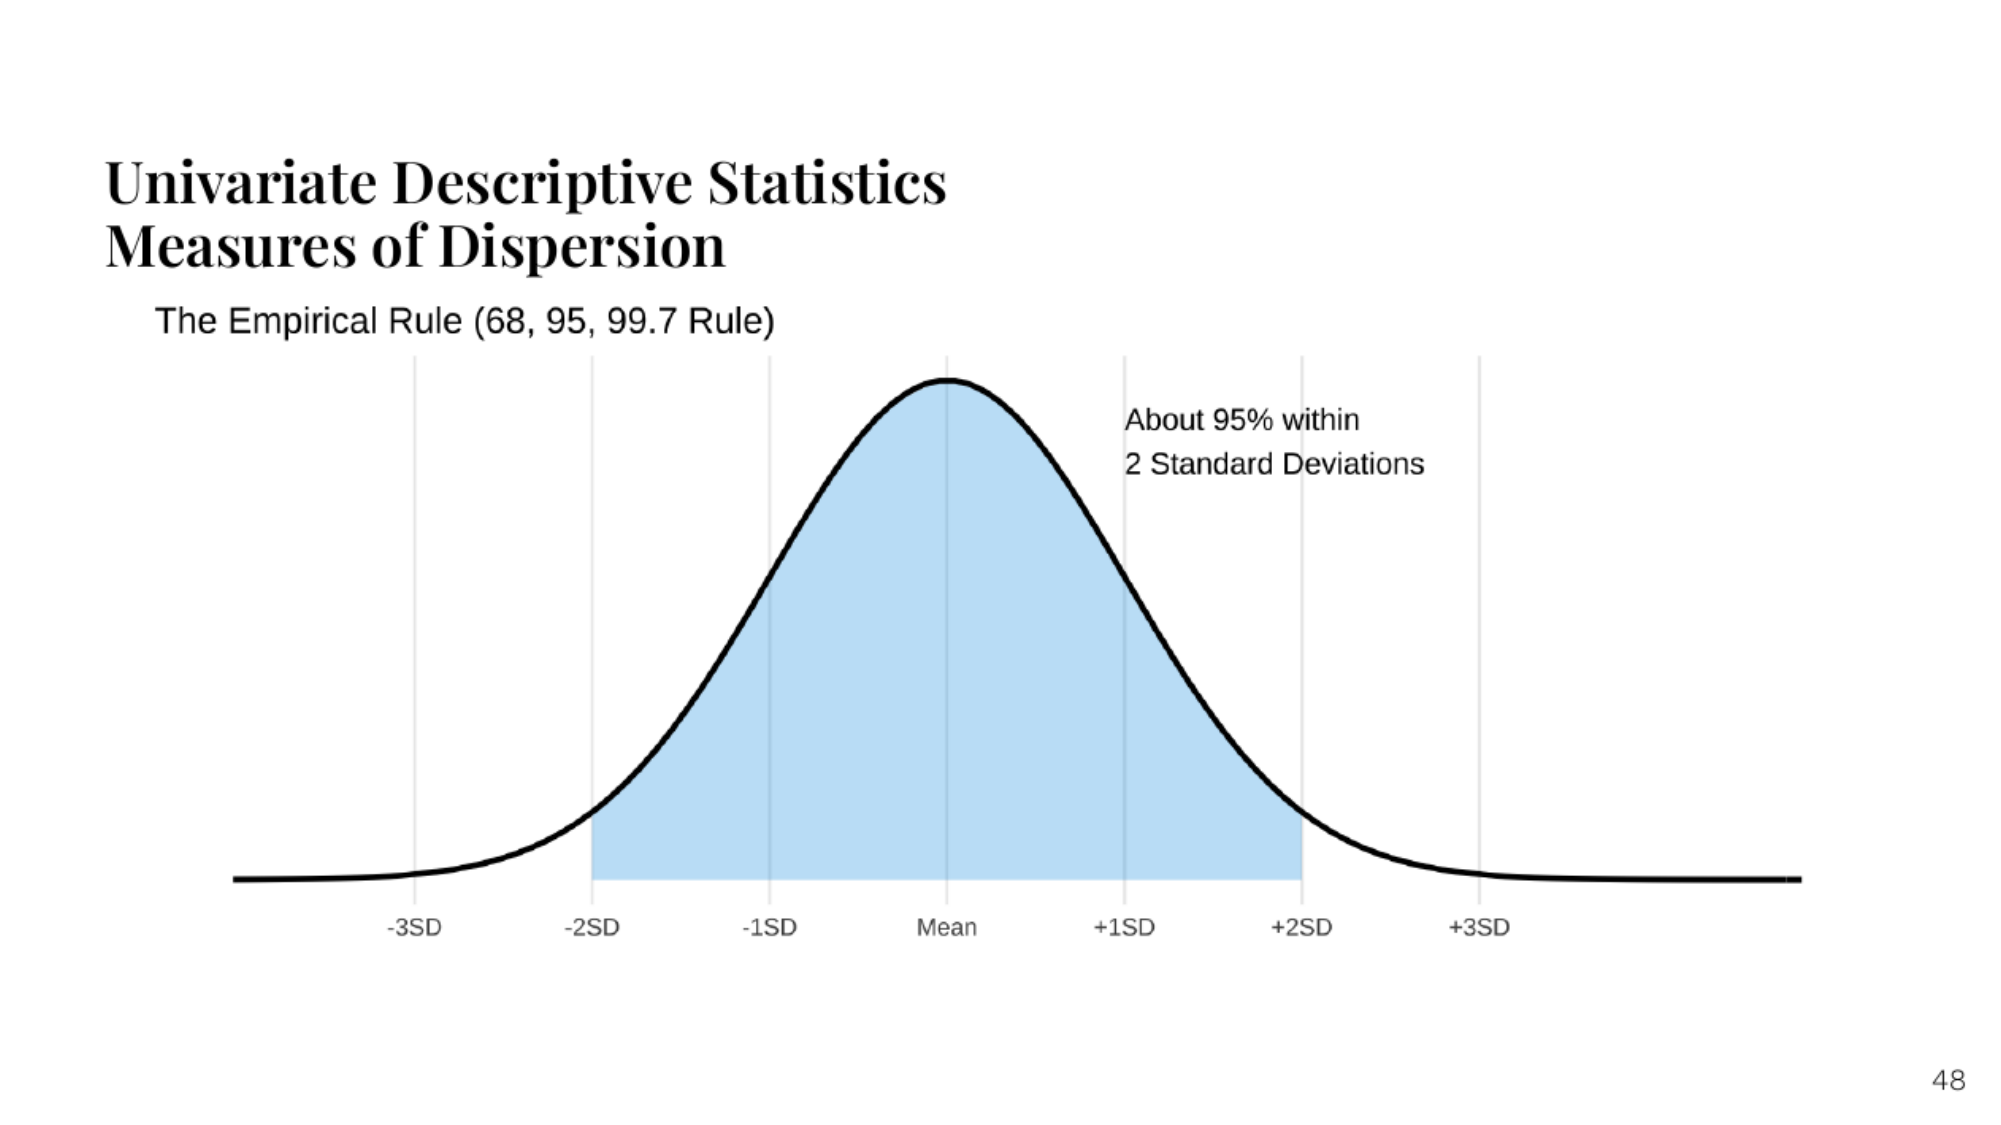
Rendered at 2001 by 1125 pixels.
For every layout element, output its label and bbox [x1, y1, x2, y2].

list [0, 0, 2000, 1125]
